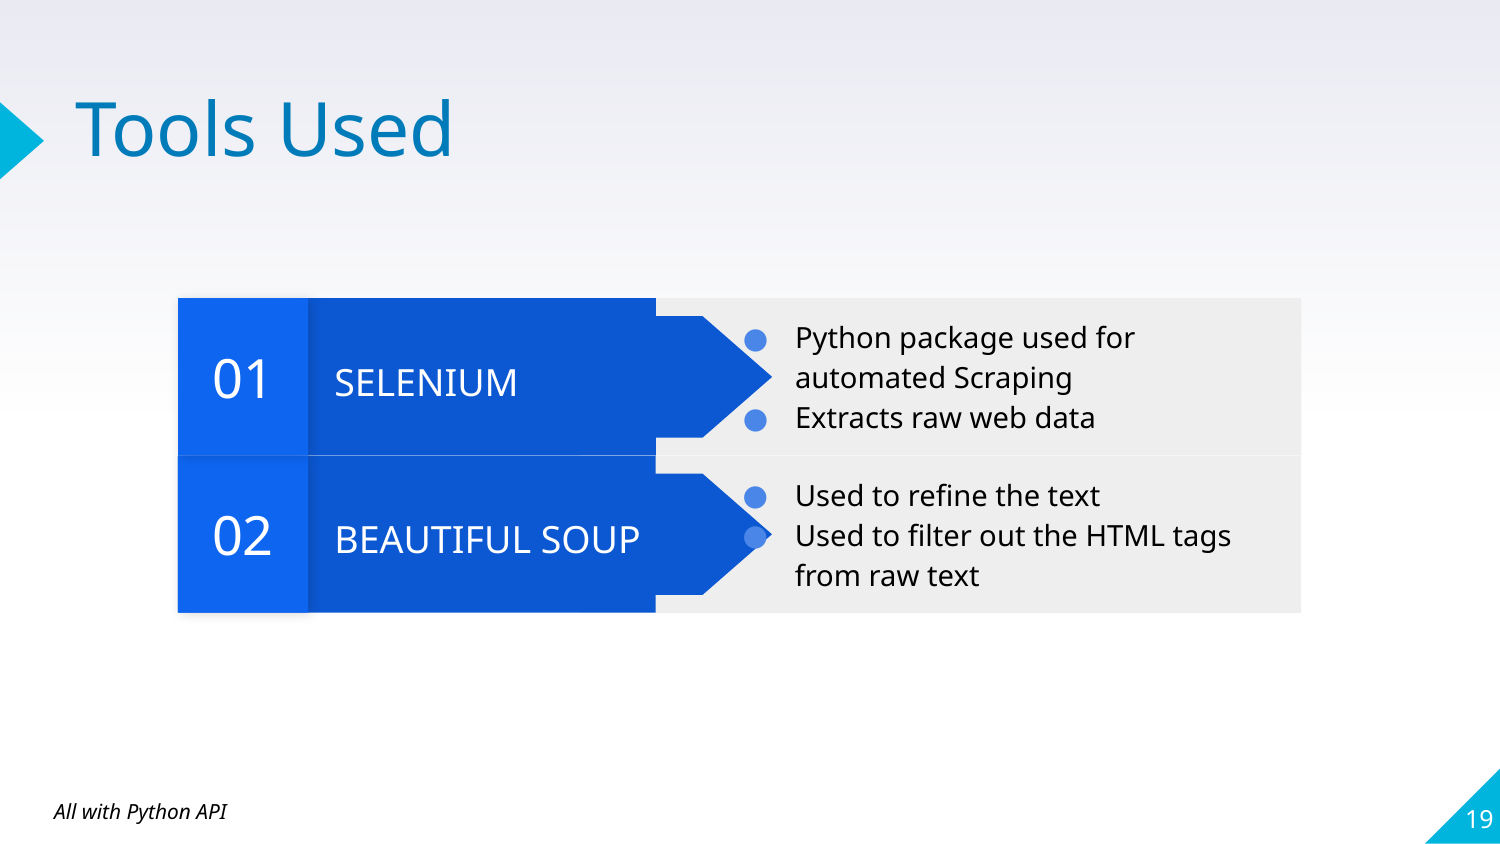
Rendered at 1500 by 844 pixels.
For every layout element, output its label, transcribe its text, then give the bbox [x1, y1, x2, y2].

title Tools Used [75, 99, 1001, 218]
text_box All with Python API [39, 784, 323, 827]
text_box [177, 297, 1302, 456]
slide_number ‹#› [1418, 760, 1494, 838]
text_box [177, 463, 1302, 614]
